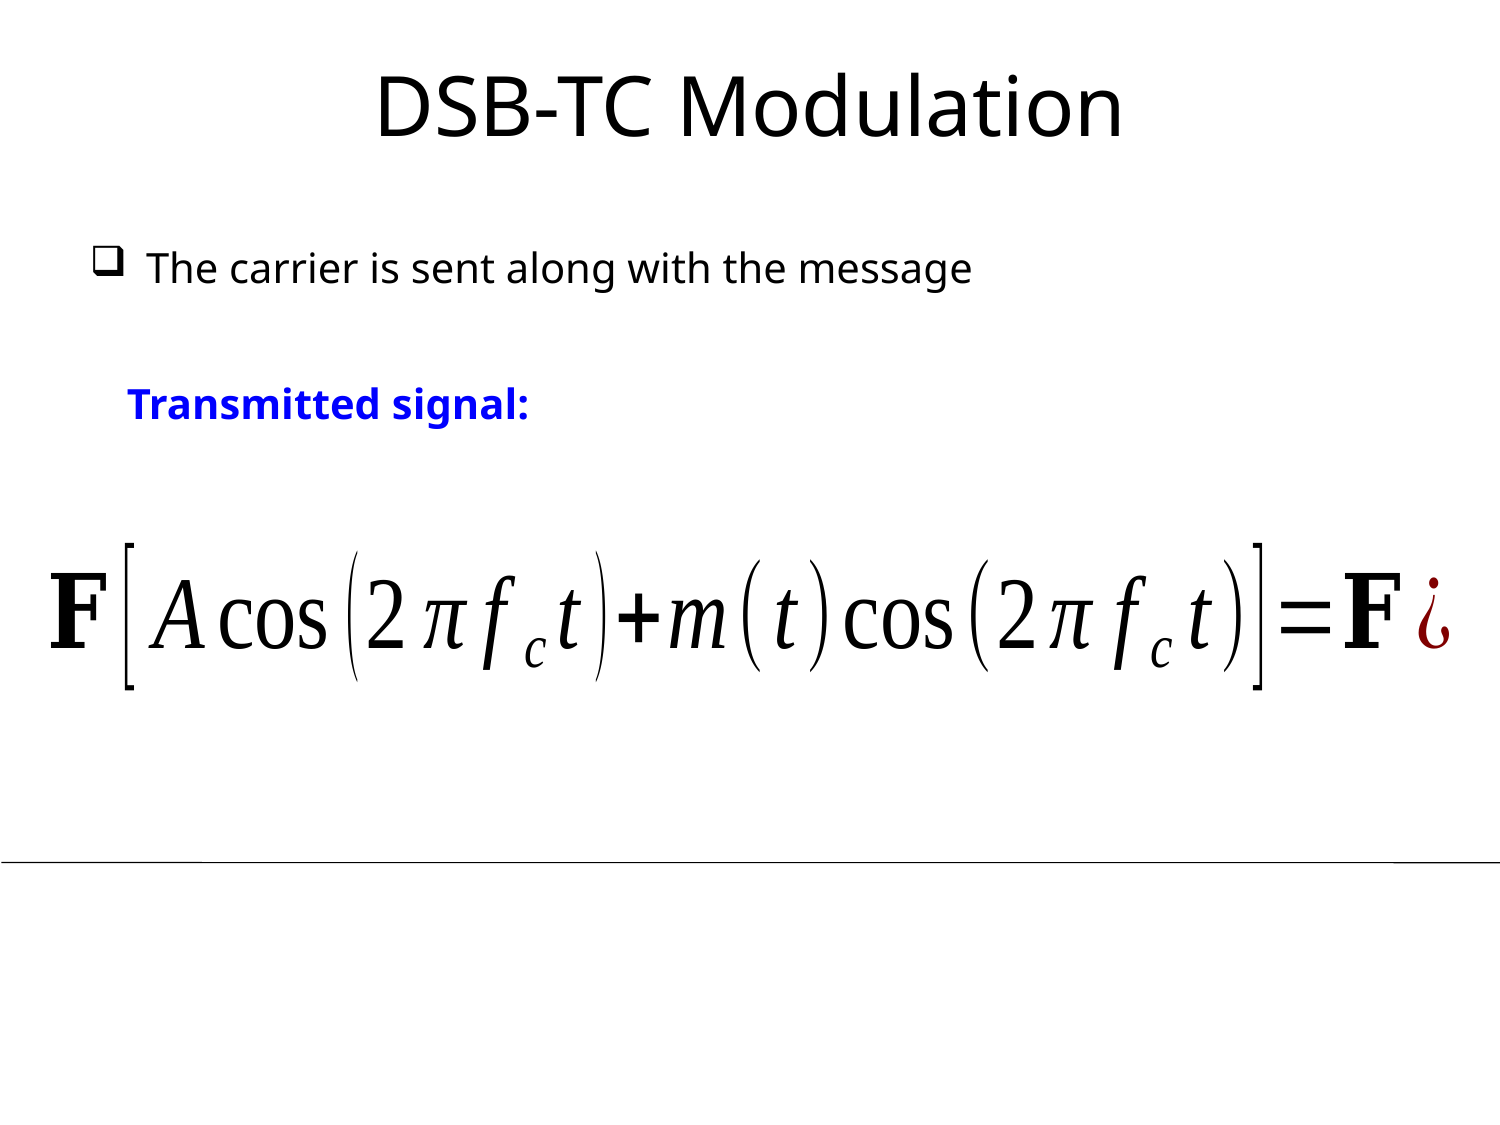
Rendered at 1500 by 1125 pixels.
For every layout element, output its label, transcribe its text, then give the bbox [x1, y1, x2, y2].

text_box The carrier is sent along with the message [75, 234, 1294, 300]
text_box DSB-TC Modulation [74, 45, 1425, 233]
